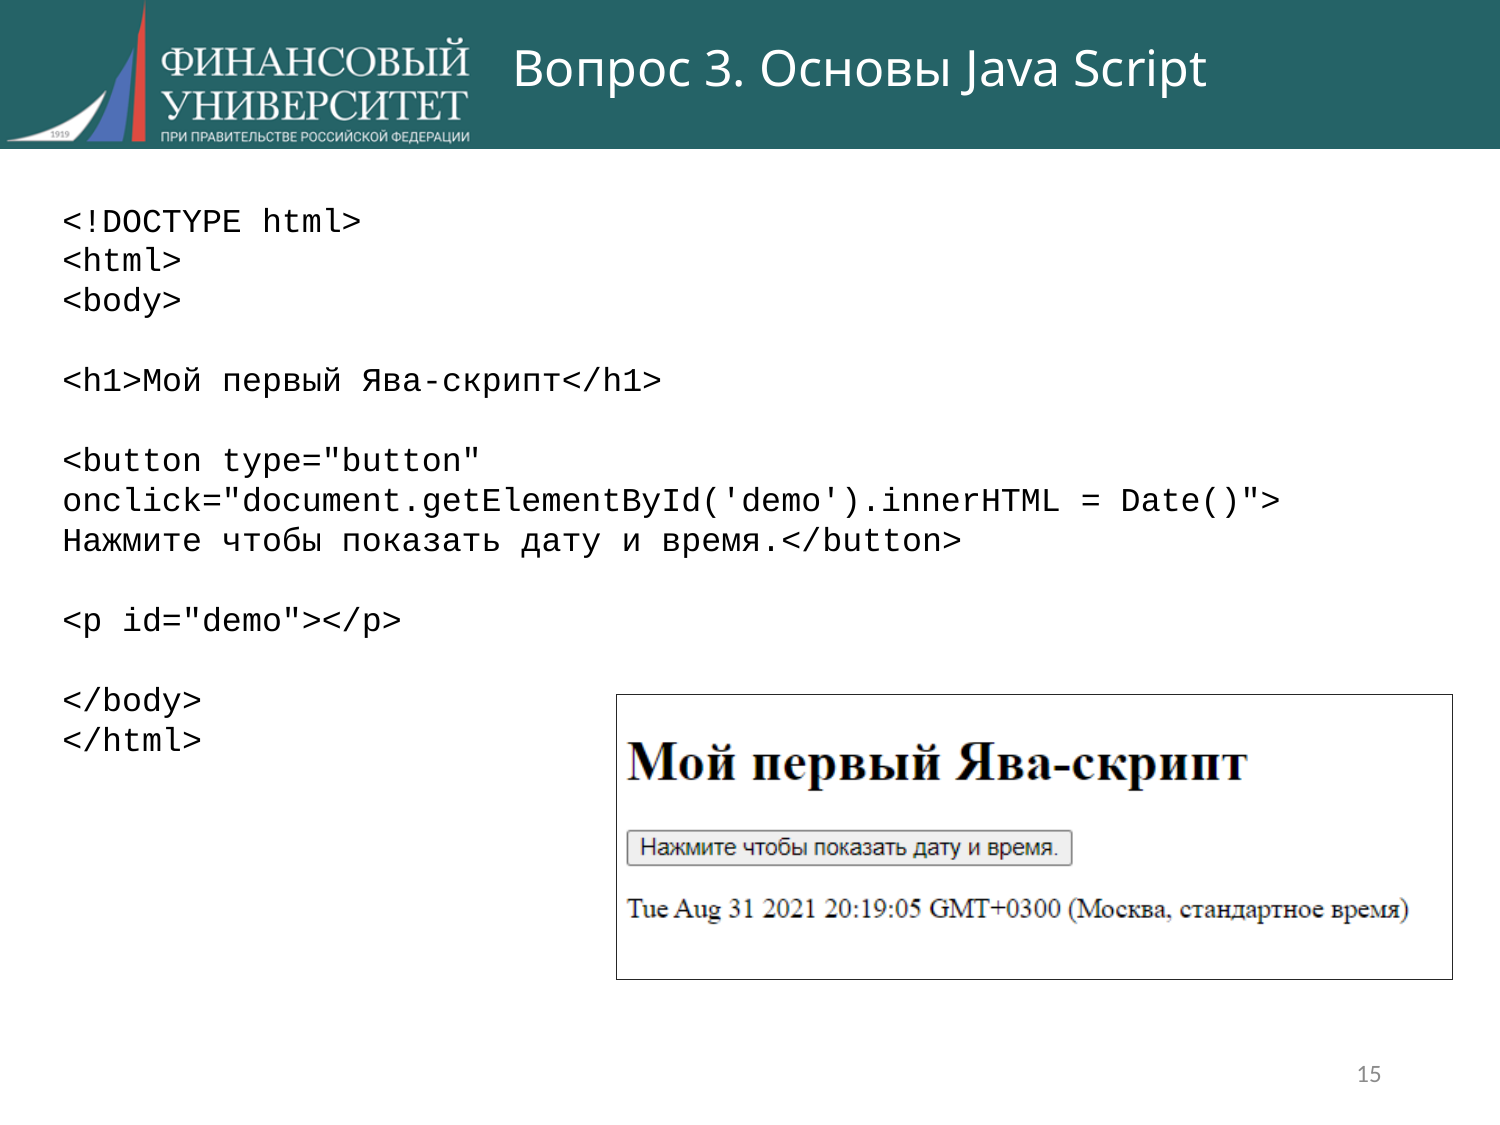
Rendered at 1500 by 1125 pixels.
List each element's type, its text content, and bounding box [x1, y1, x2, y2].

slide_number 15 [1280, 1042, 1397, 1103]
title Вопрос 3. Основы Java Script [497, 20, 1462, 120]
picture [0, 0, 1500, 149]
text_box <!DOCTYPE html> <html> <body> <h1>Мой первый Ява-скрипт</h1> <button type="button" onclick="document.getElementById('demo').innerHTML = Date()"> Нажмите чтобы показать дату и время.</button> <p id="demo"></p> </body> </html> [47, 191, 1397, 765]
picture [616, 694, 1453, 979]
